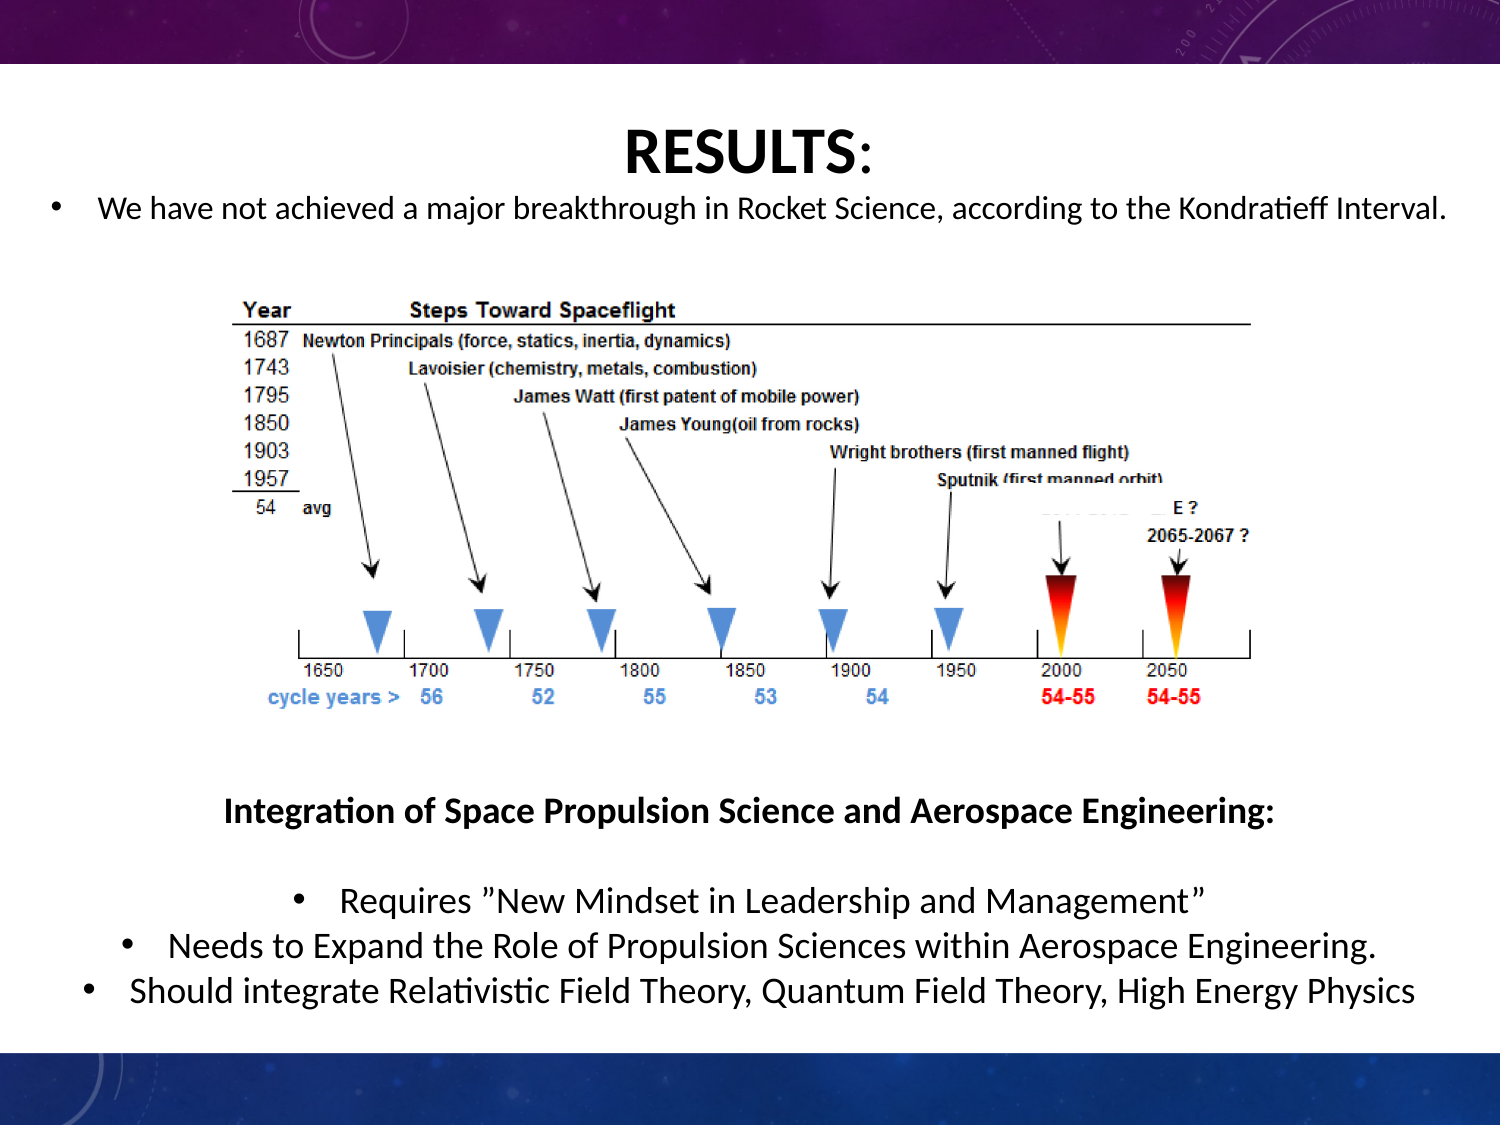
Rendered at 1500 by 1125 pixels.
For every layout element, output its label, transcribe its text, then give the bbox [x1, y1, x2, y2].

picture [201, 284, 1283, 727]
text_box RESULTS: We have not achieved a major breakthrough in Rocket Science, according to the Kondratieff Interval. Integration of Space Propulsion Science and Aerospace Engineering: Requires ”New Mindset in Leadership and Management” Needs to Expand the Role of Propulsion Sciences within Aerospace Engineering. Should integrate Relativistic Field Theory, Quantum Field Theory, High Energy Physics [0, 64, 1500, 1054]
picture [0, 0, 1500, 64]
picture [0, 1054, 1500, 1125]
